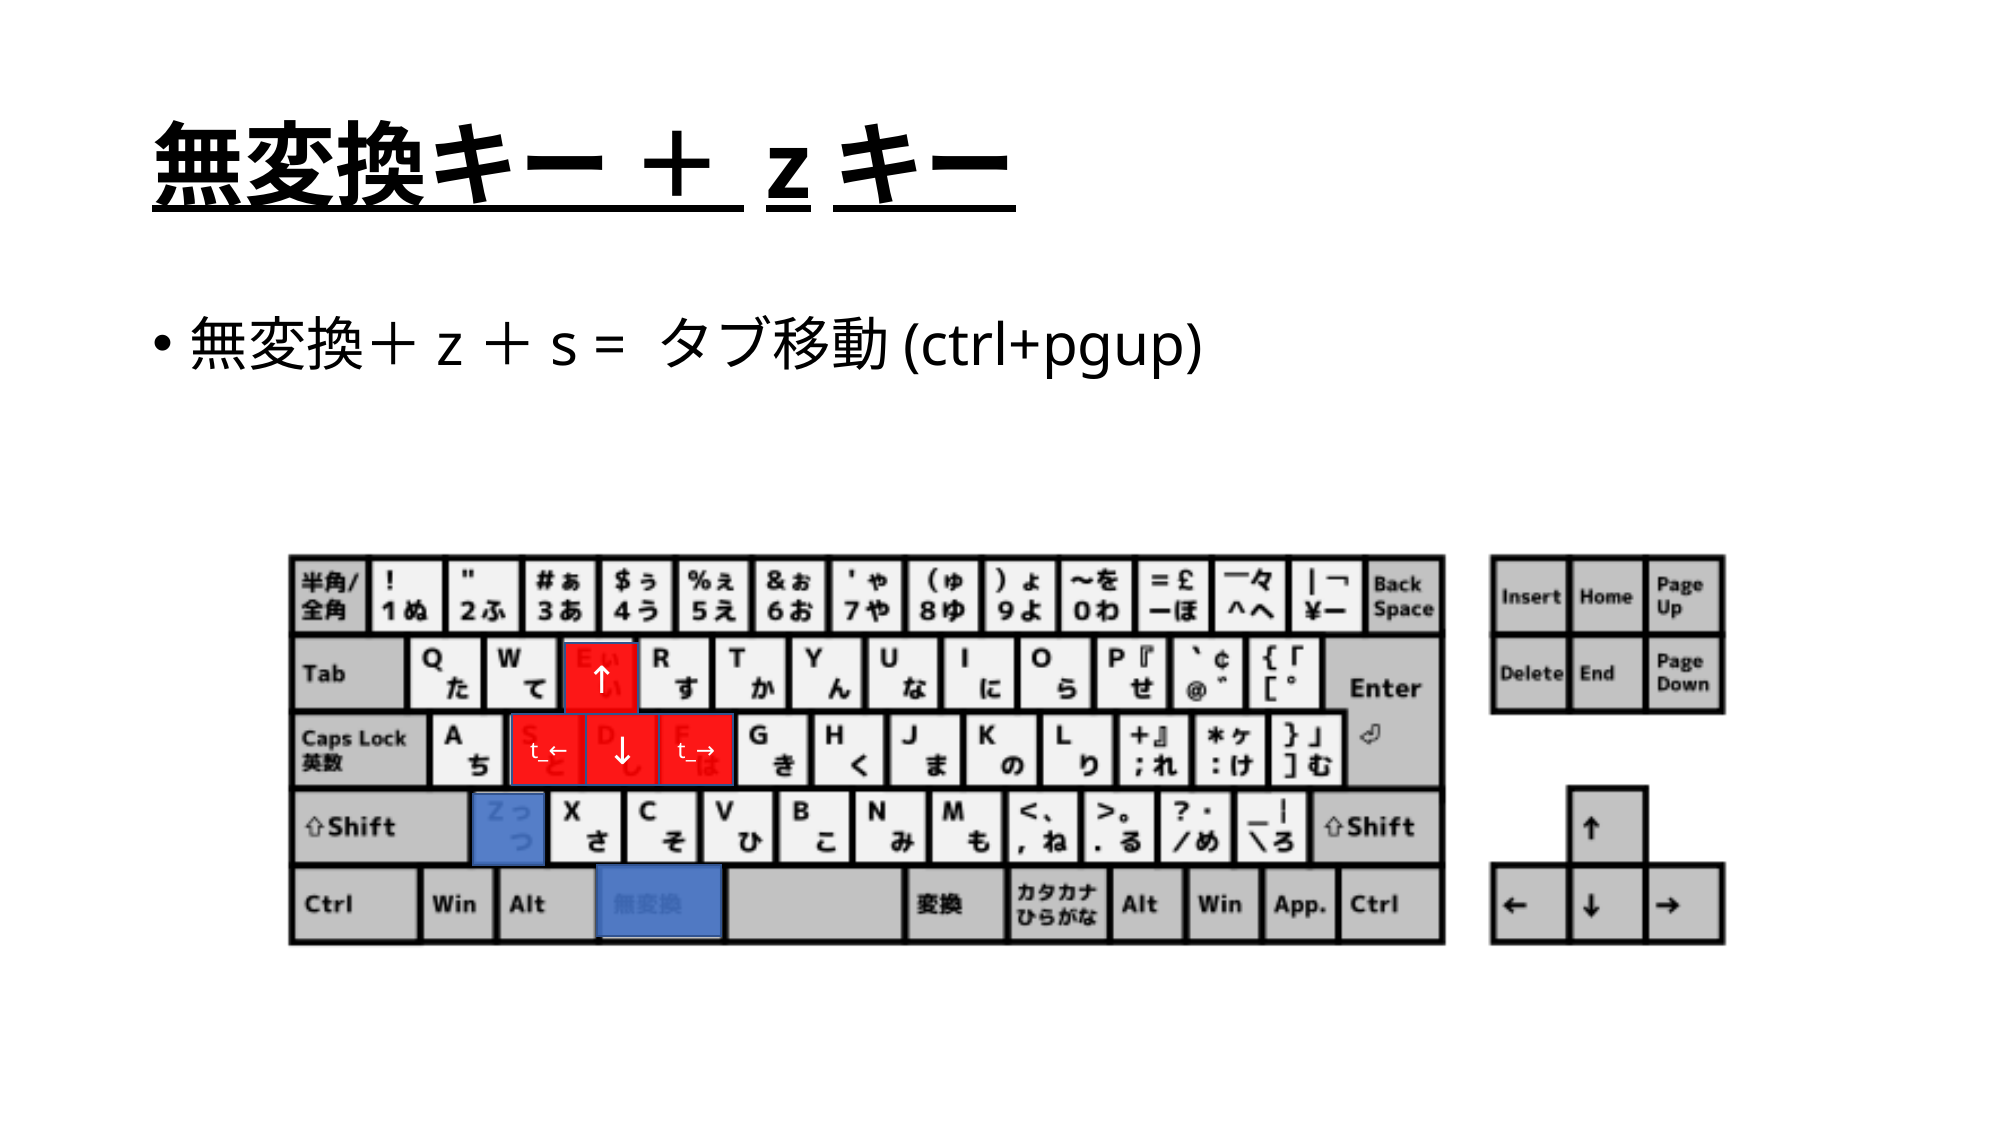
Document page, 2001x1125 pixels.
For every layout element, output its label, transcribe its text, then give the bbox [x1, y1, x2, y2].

picture [237, 545, 1763, 980]
list 無変換＋z＋s = タブ移動(ctrl+pgup) [137, 299, 1863, 1014]
title 無変換キー ＋ zキー [137, 59, 1863, 278]
